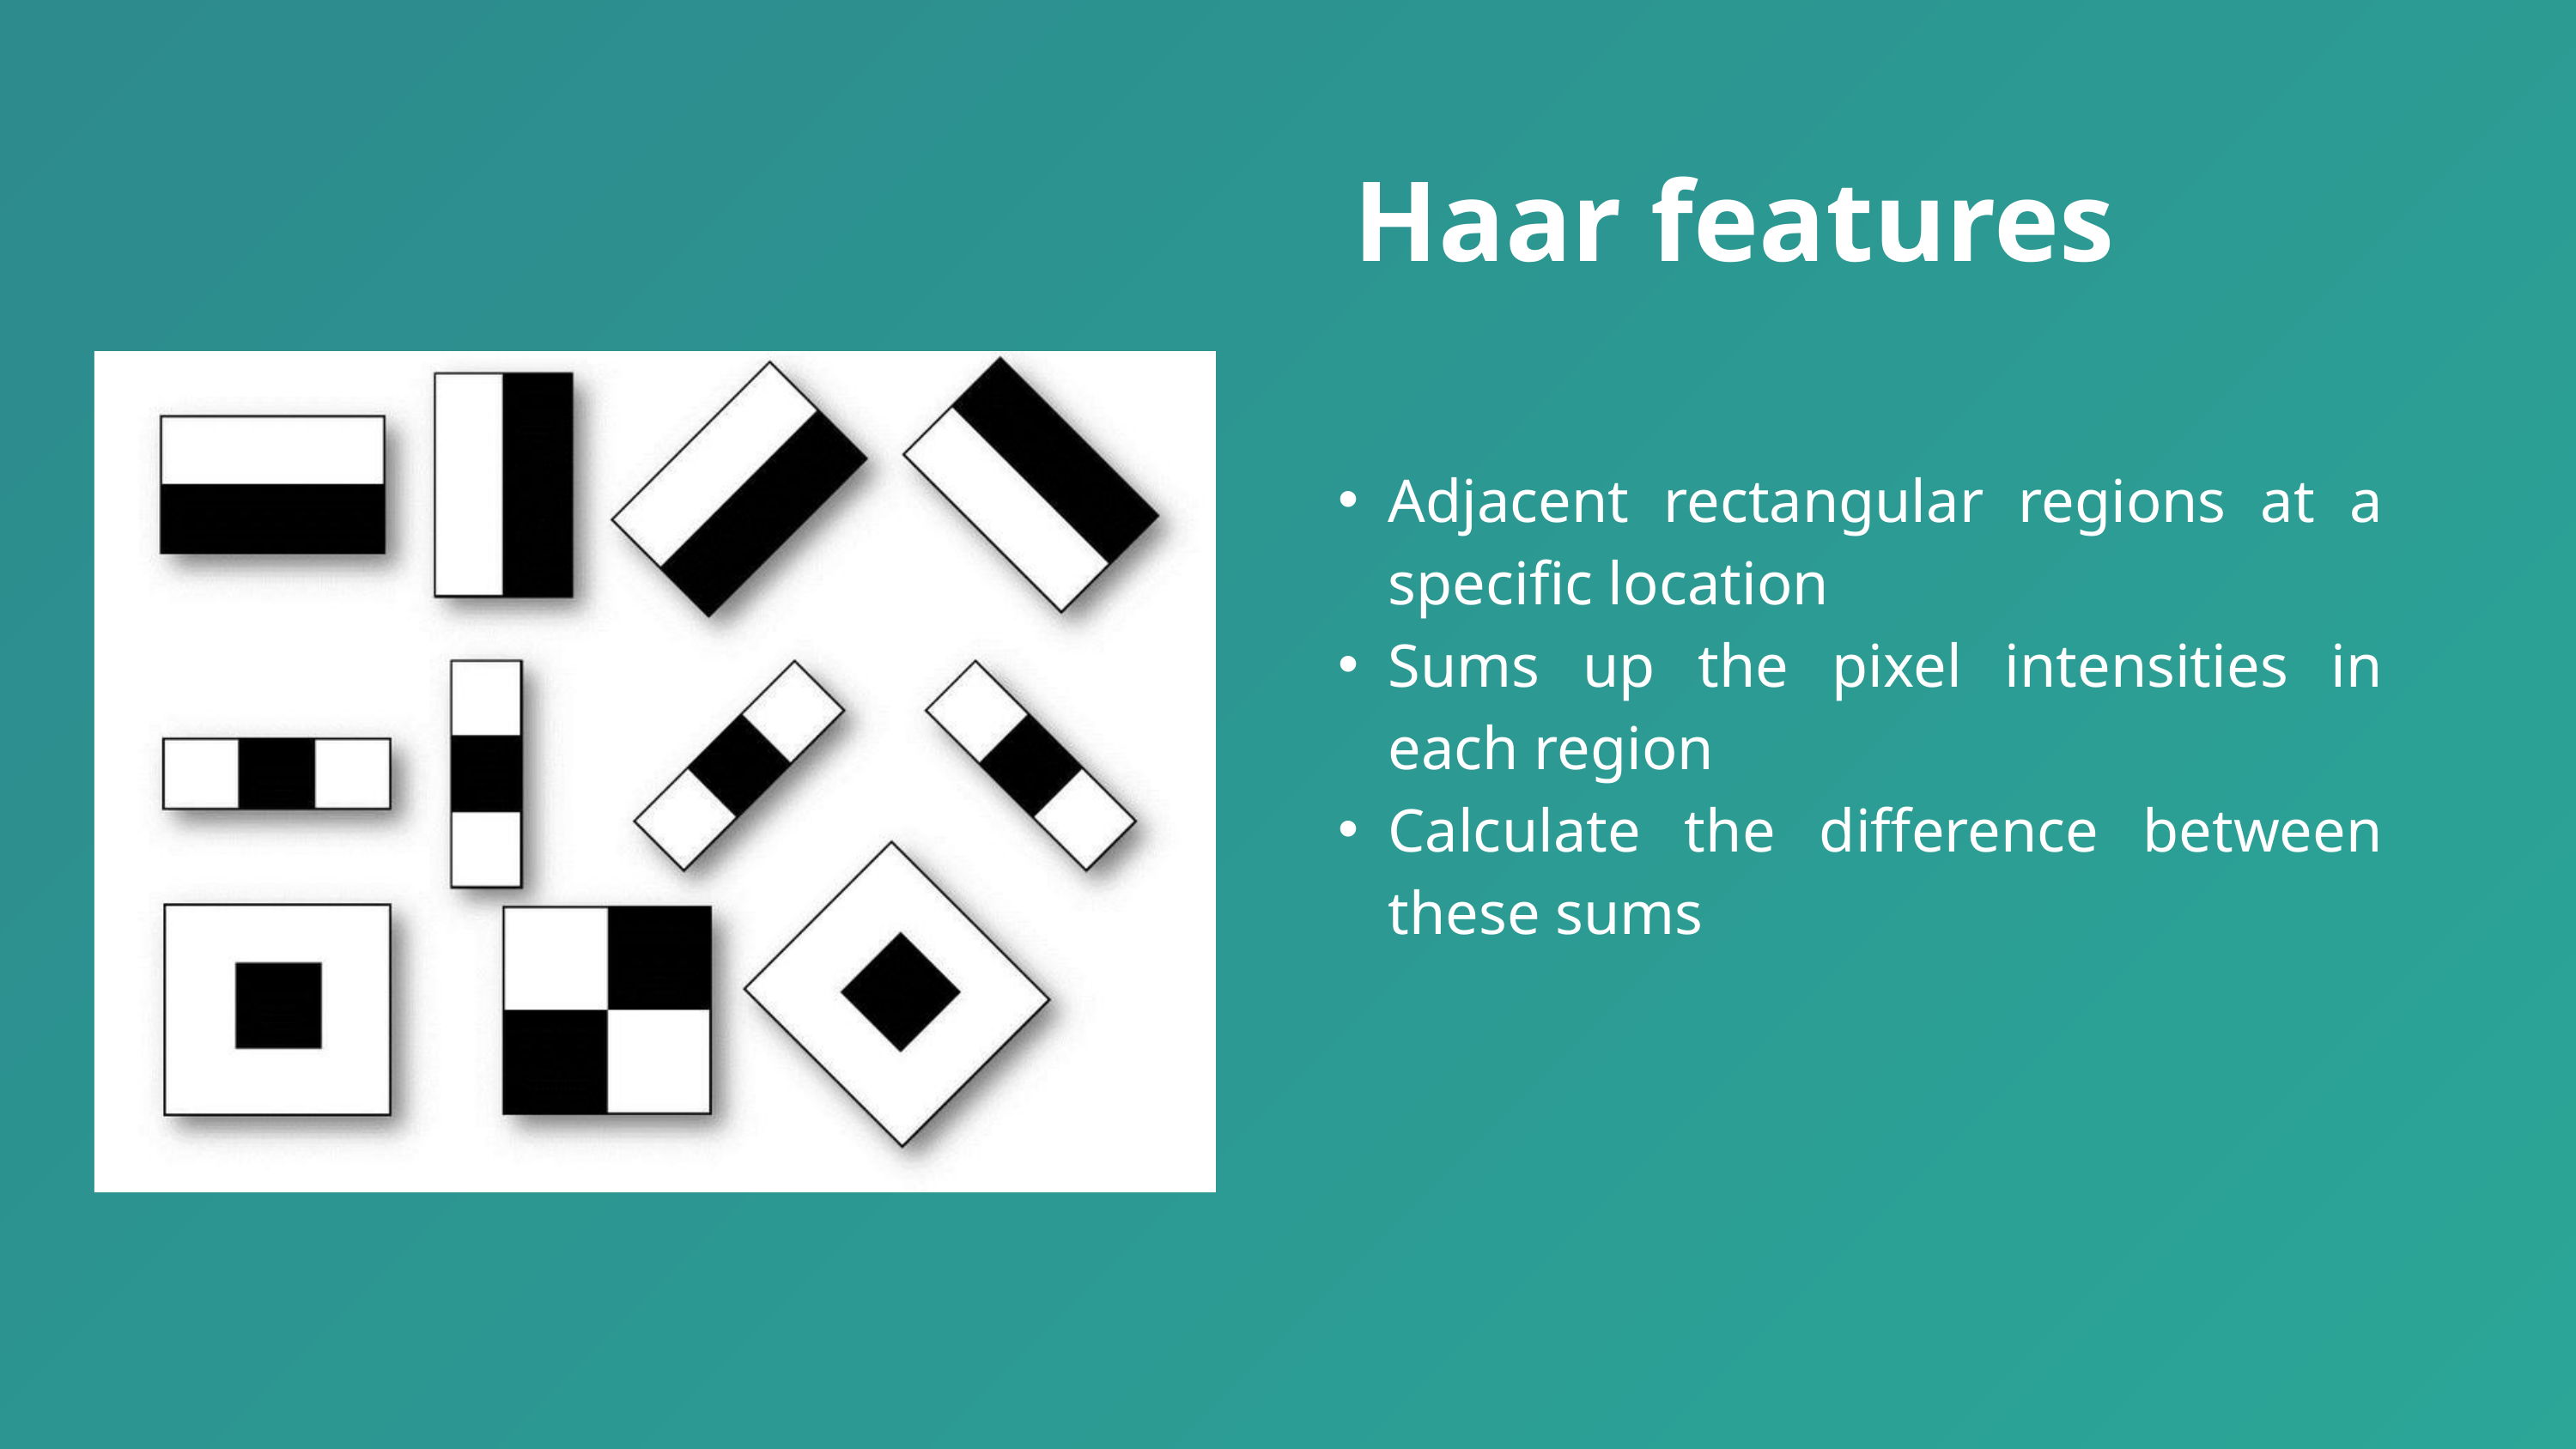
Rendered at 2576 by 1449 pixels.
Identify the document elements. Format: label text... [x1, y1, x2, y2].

text_box Adjacent rectangular regions at a specific location Sums up the pixel intensities in each region Calculate the difference between these sums [1288, 452, 2384, 947]
text_box Haar features [1353, 128, 2318, 284]
text_box [94, 351, 1216, 1192]
